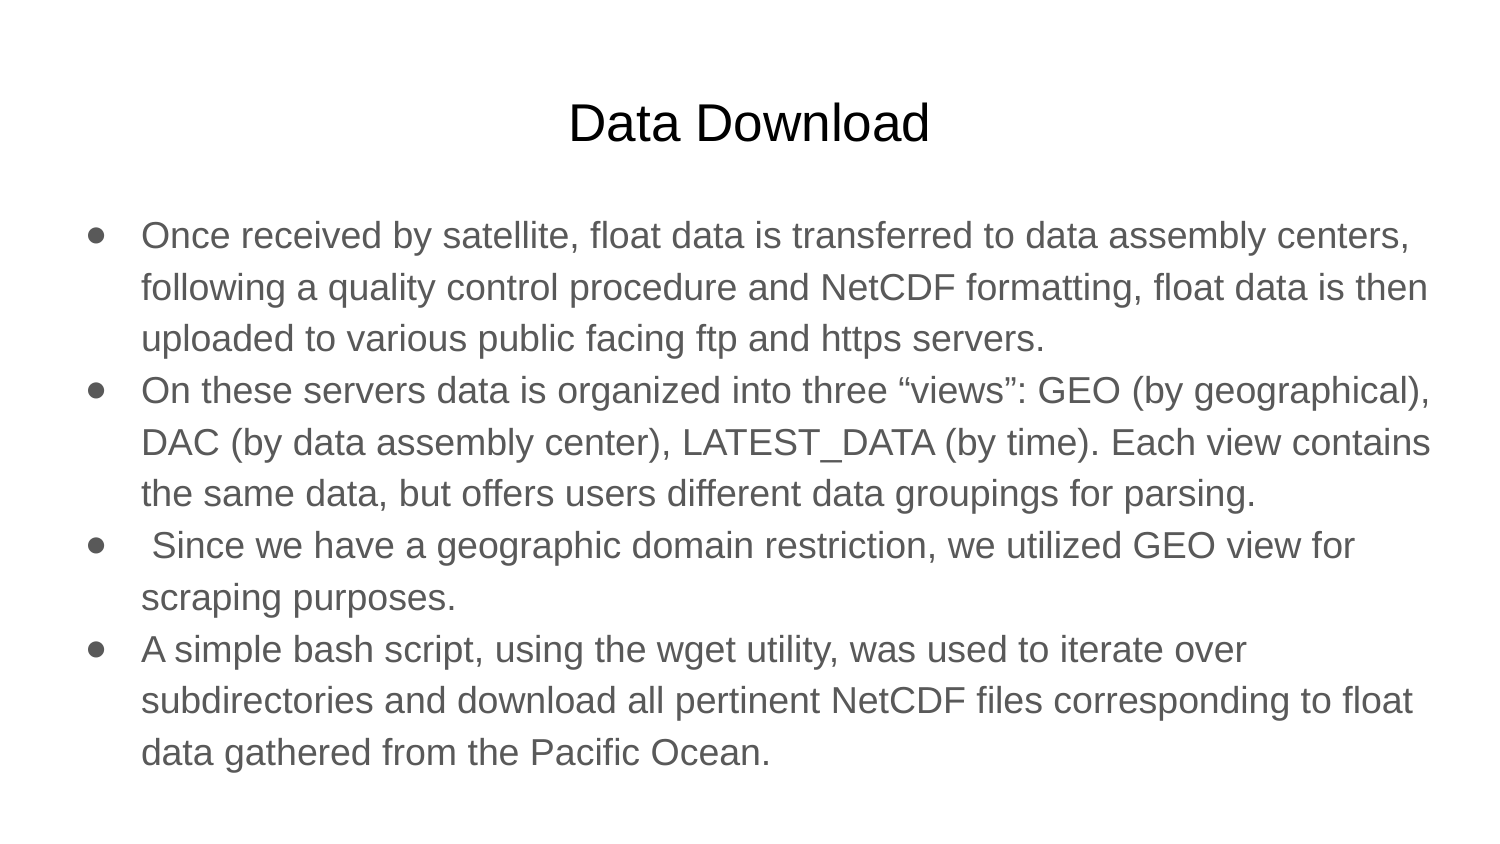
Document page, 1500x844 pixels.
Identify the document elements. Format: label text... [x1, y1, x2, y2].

list Once received by satellite, float data is transferred to data assembly centers, following a quality control procedure and NetCDF formatting, float data is then uploaded to various public facing ftp and https servers. On these servers data is organized into three “views”: GEO (by geographical), DAC (by data assembly center), LATEST_DATA (by time). Each view contains the same data, but offers users different data groupings for parsing. Since we have a geographic domain restriction, we utilized GEO view for scraping purposes. A simple bash script, using the wget utility, was used to iterate over subdirectories and download all pertinent NetCDF files corresponding to float data gathered from the Pacific Ocean. [51, 189, 1449, 822]
title Data Download [51, 72, 1449, 167]
